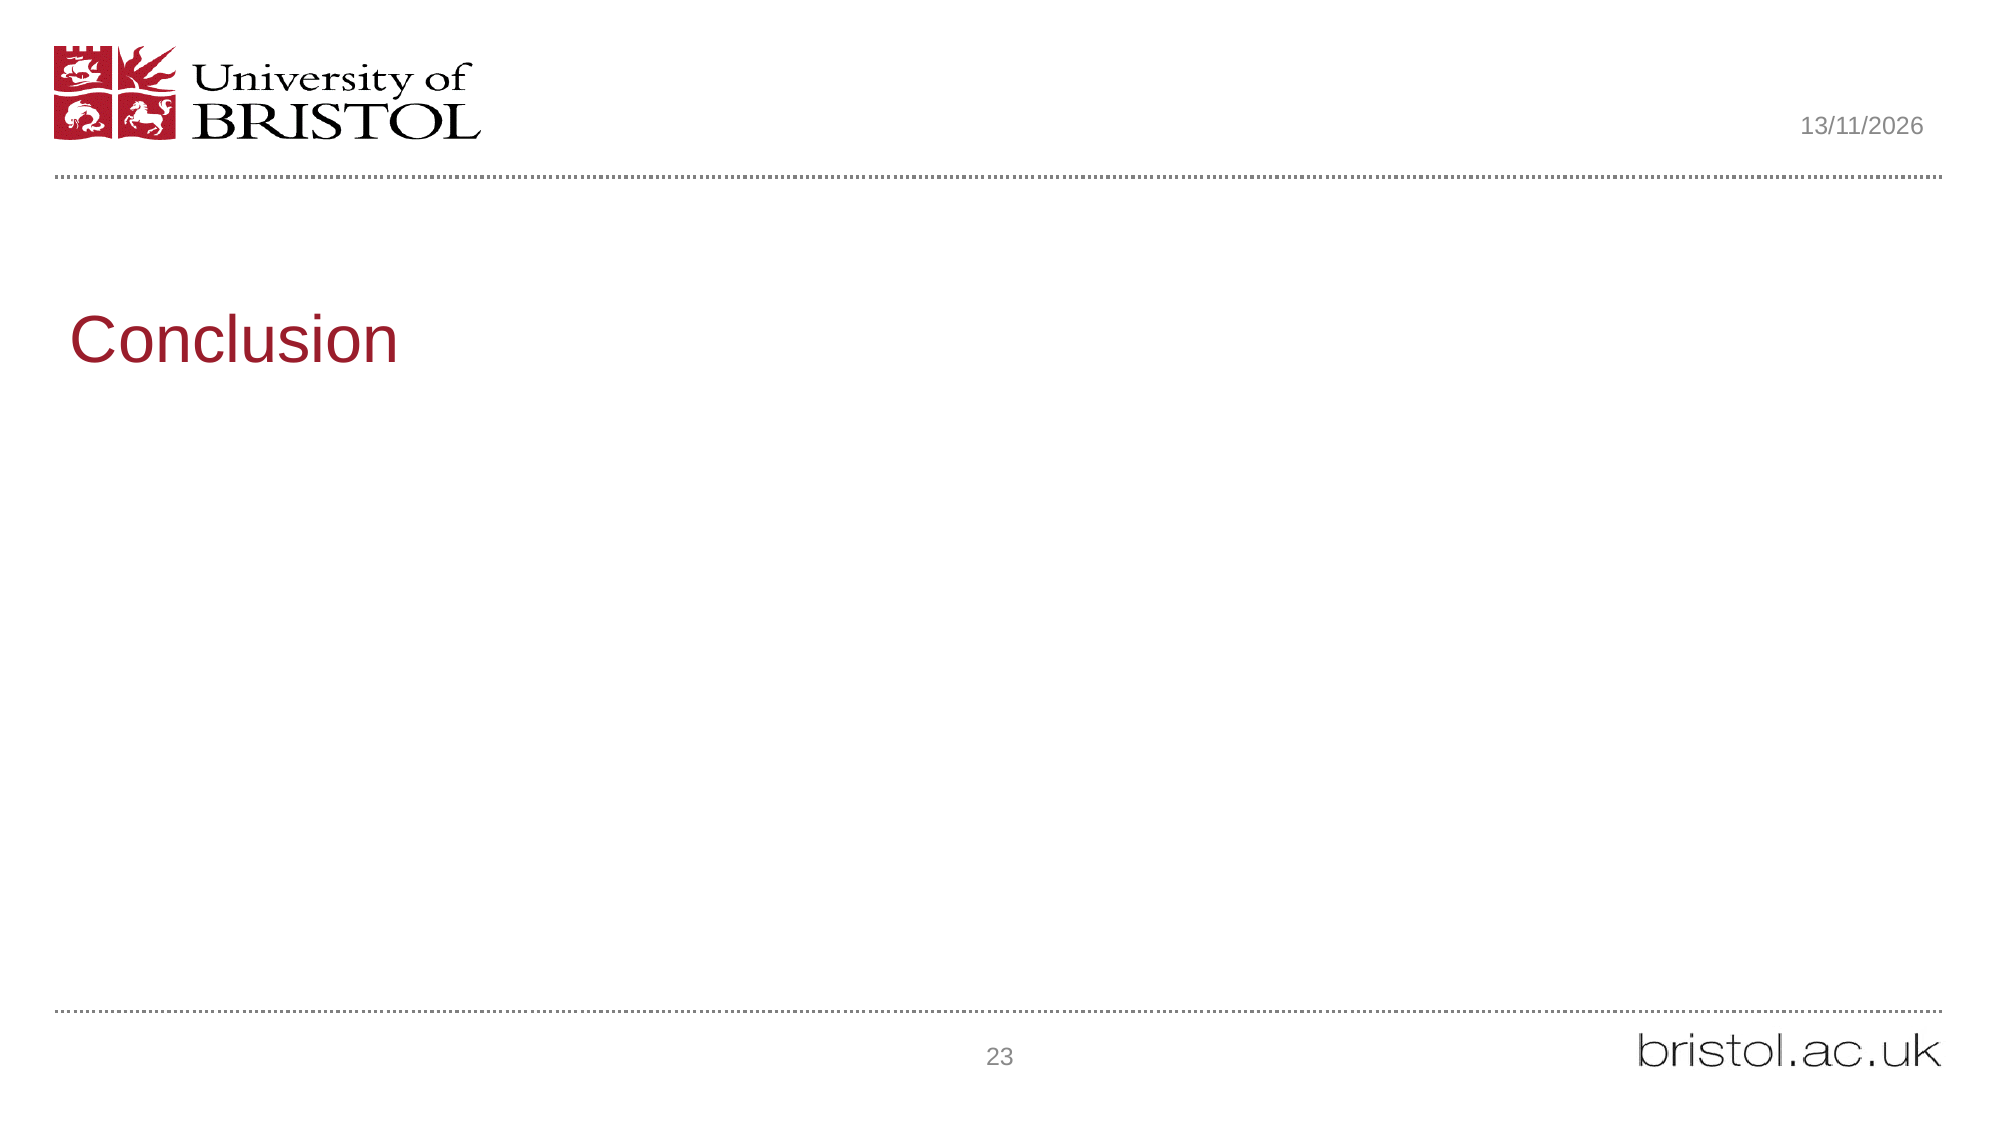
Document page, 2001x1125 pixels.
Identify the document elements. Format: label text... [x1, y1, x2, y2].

picture [1618, 1023, 1946, 1080]
slide_number 23 [921, 1025, 1079, 1086]
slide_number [1472, 101, 1940, 162]
title Conclusion [55, 196, 1945, 384]
picture [54, 46, 481, 140]
